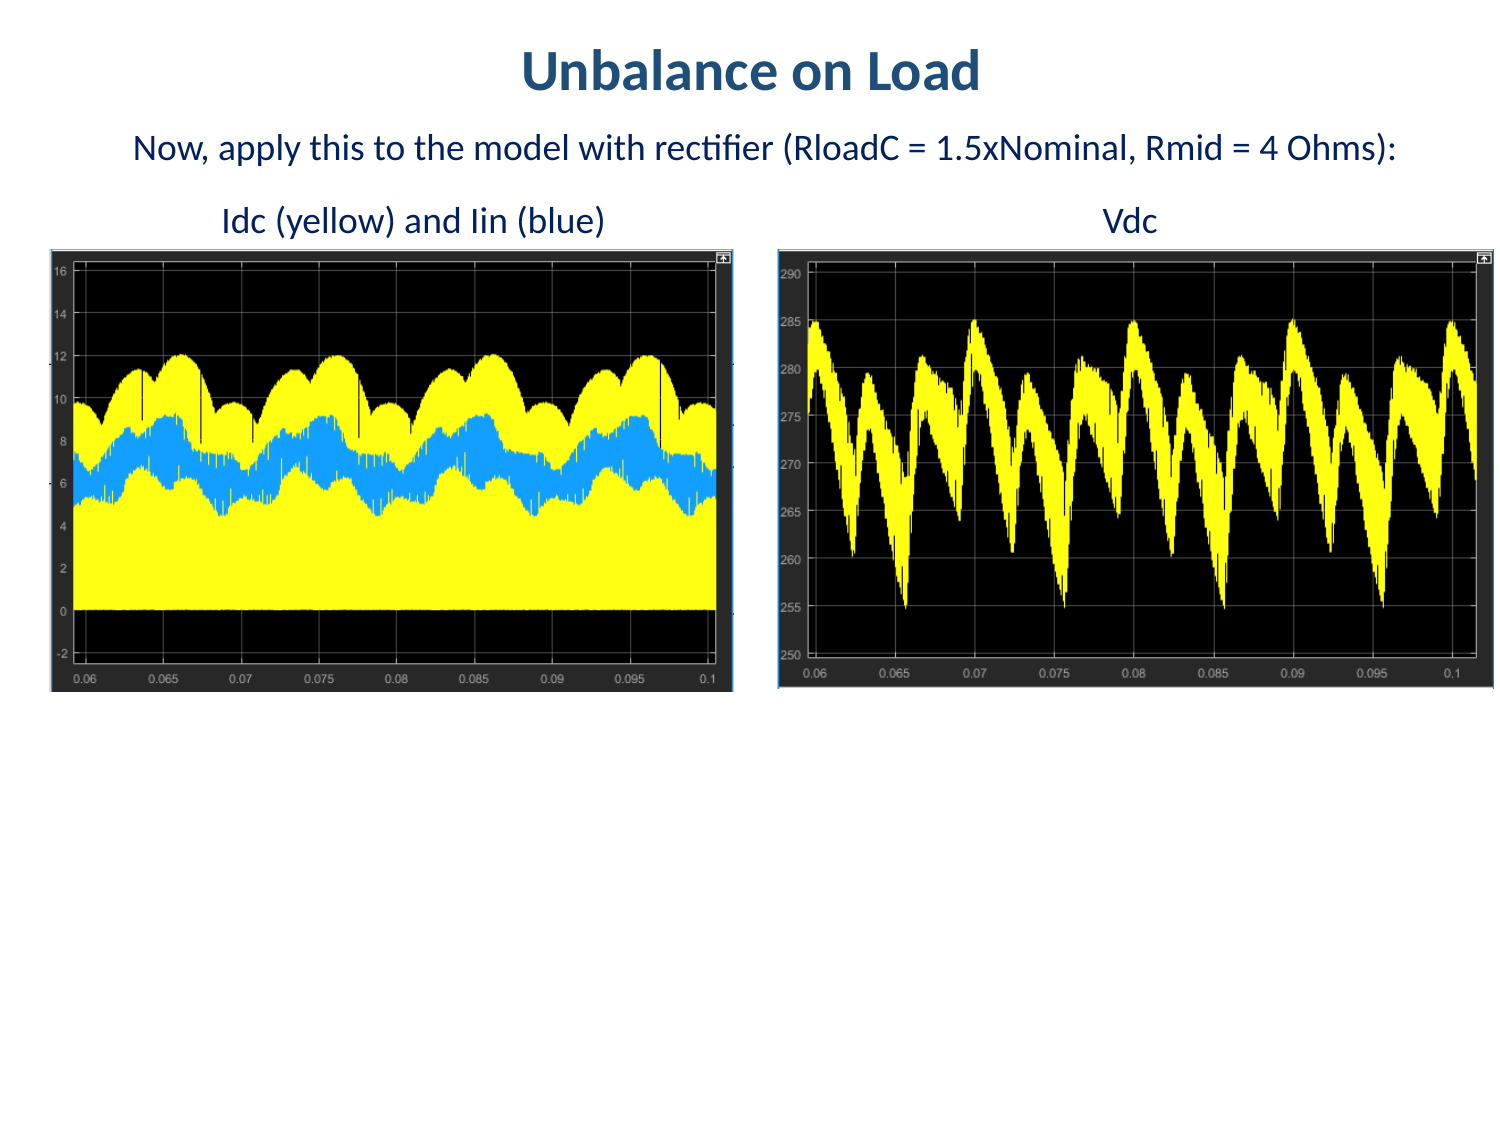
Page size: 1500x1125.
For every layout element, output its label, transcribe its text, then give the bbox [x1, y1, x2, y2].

text_box Unbalance on Load [78, 24, 1425, 110]
text_box Idc (yellow) and Iin (blue) [61, 188, 766, 249]
picture [777, 249, 1494, 689]
text_box Now, apply this to the model with rectifier (RloadC = 1.5xNominal, Rmid = 4 Ohms): [31, 115, 1500, 176]
picture [49, 249, 734, 692]
text_box Vdc [777, 188, 1483, 249]
